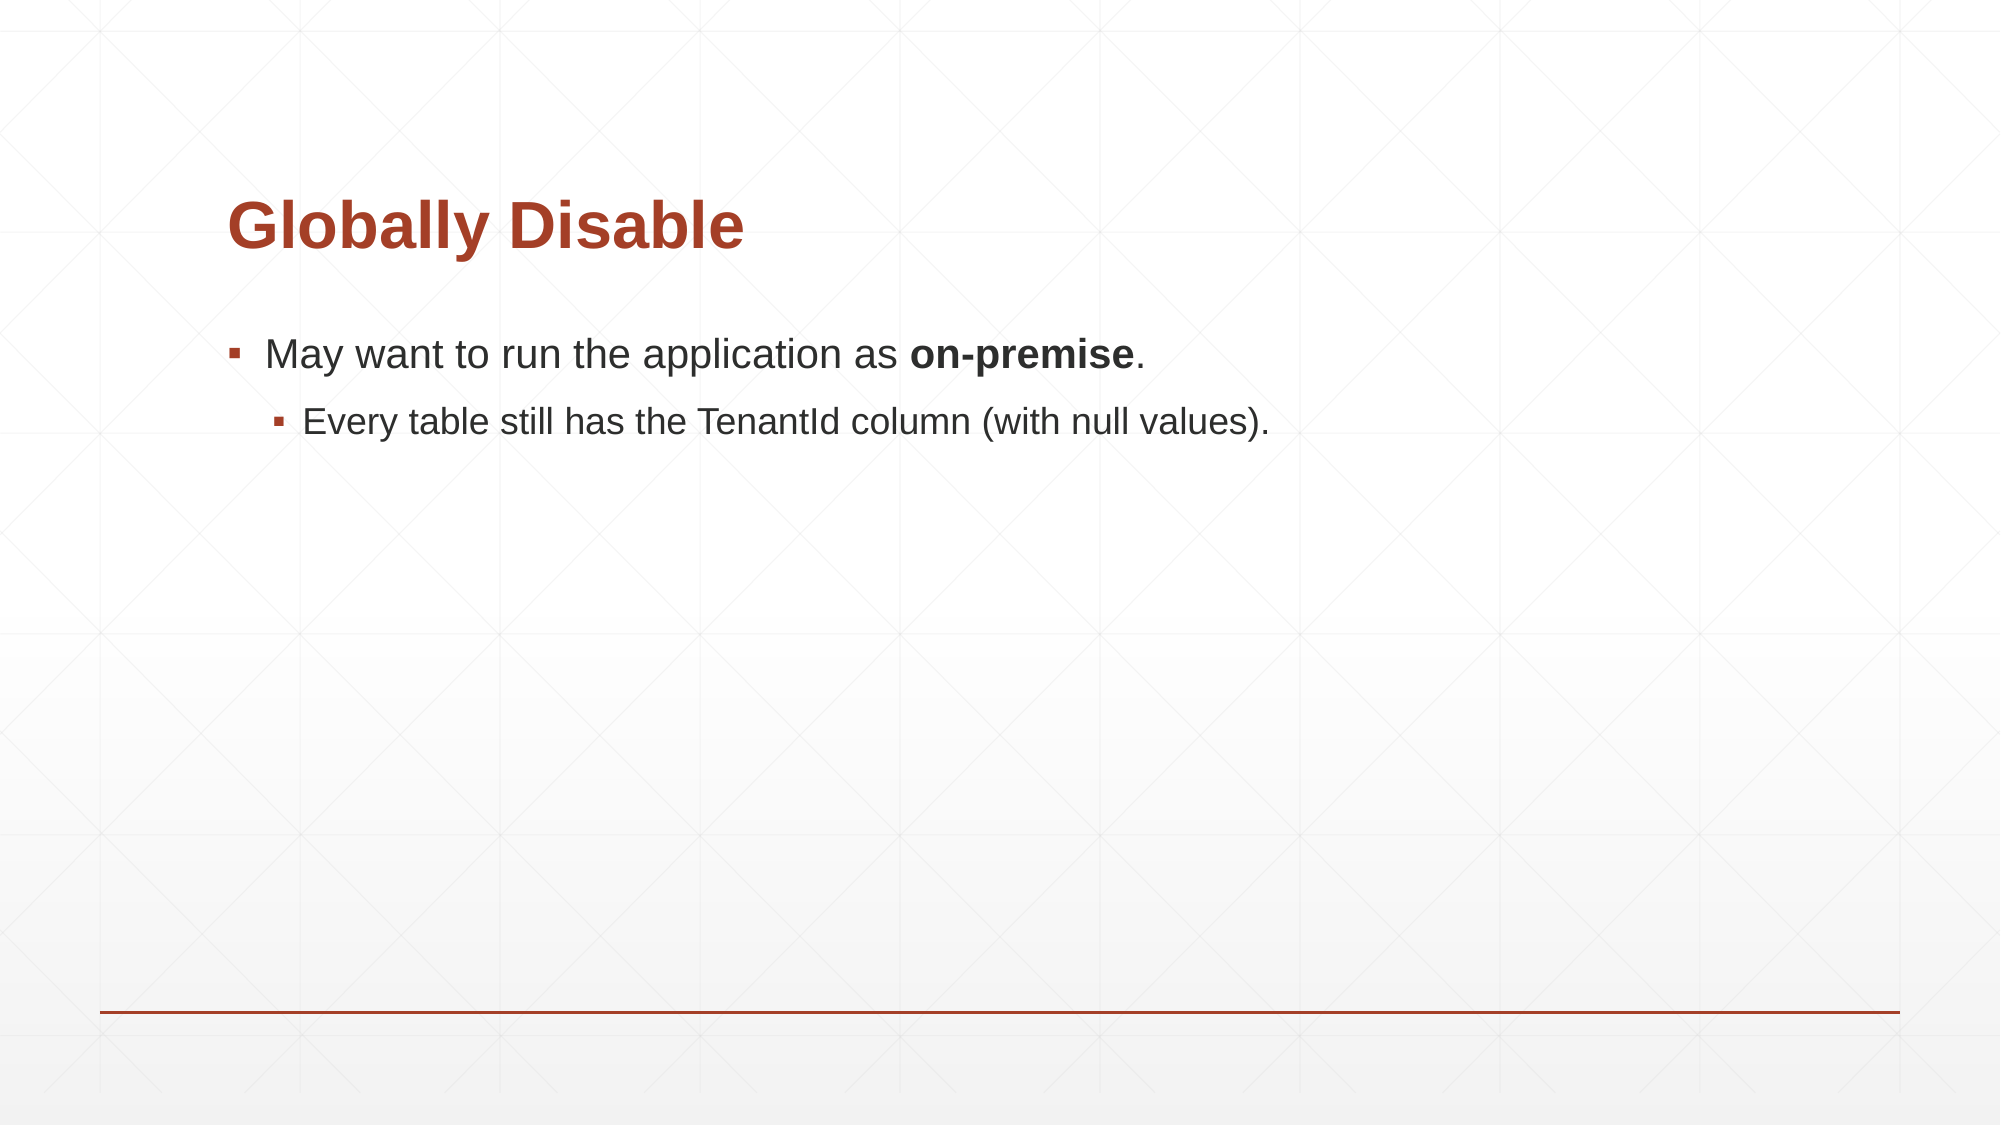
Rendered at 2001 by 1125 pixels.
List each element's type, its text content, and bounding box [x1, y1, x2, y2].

list May want to run the application as on-premise. Every table still has the TenantId column (with null values). [212, 324, 1788, 950]
title Globally Disable [212, 82, 1788, 271]
